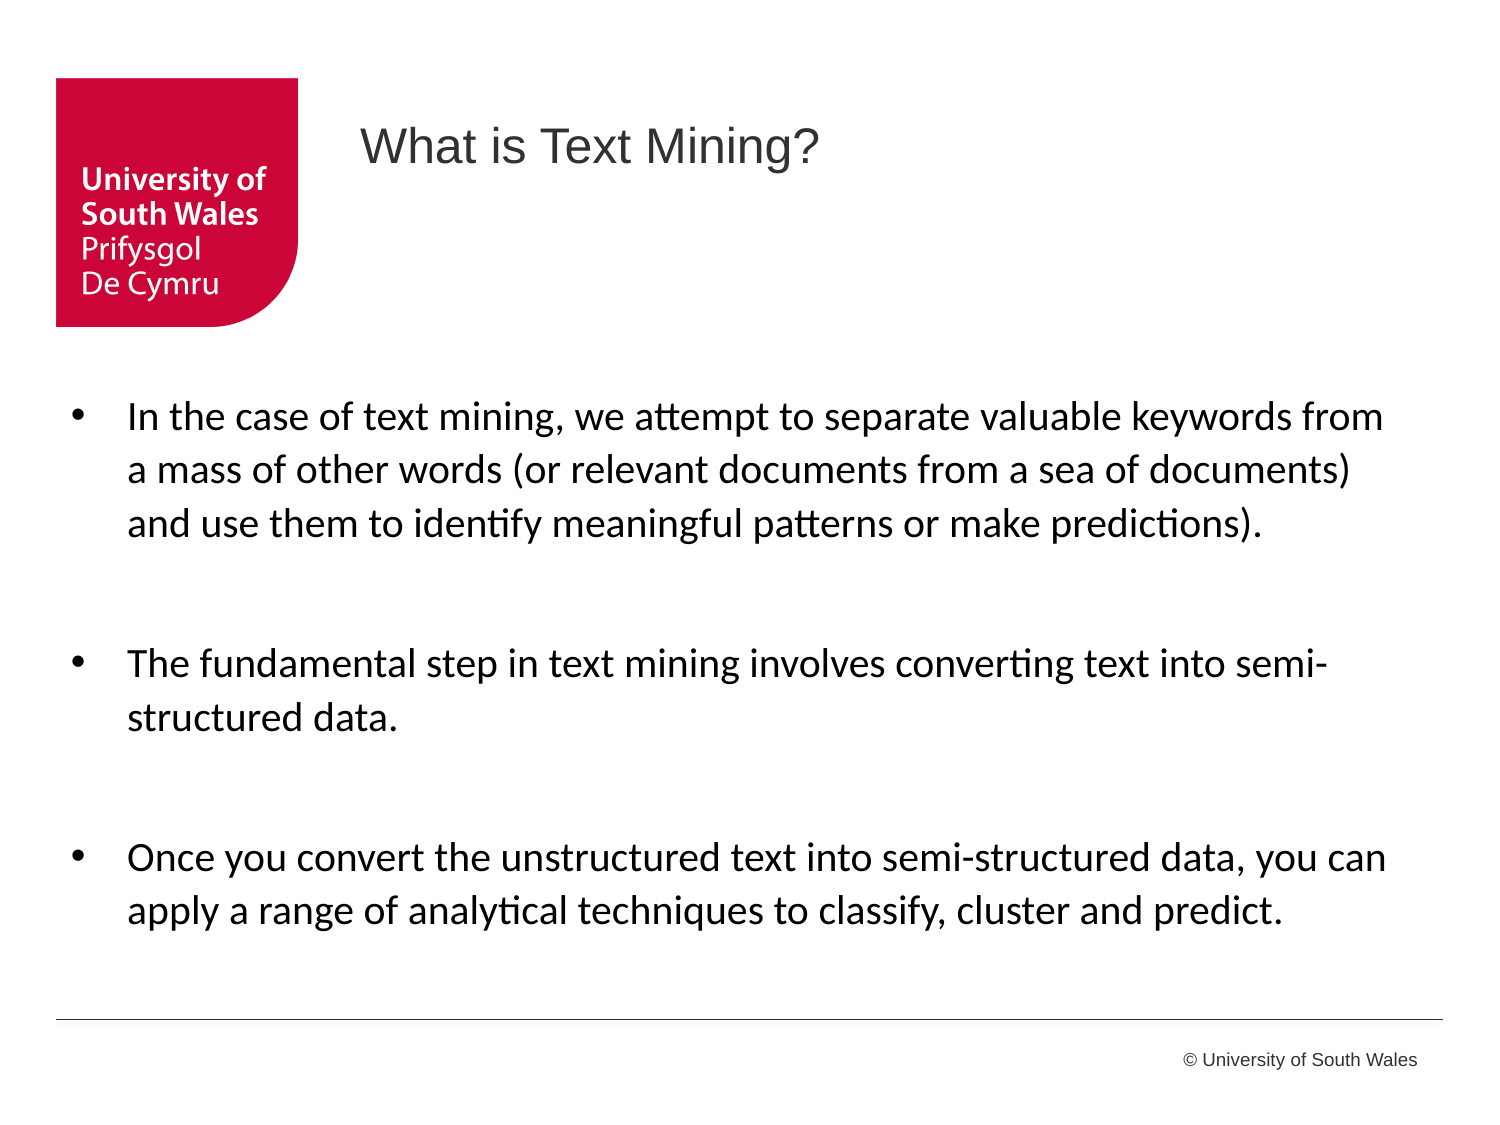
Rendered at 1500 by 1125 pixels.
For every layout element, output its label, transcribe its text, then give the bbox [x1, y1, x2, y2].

picture [28, 51, 325, 355]
text_box In the case of text mining, we attempt to separate valuable keywords from a mass of other words (or relevant documents from a sea of documents) and use them to identify meaningful patterns or make predictions). The fundamental step in text mining involves converting text into semi-structured data. Once you convert the unstructured text into semi-structured data, you can apply a range of analytical techniques to classify, cluster and predict. [55, 377, 1414, 941]
text_box What is Text Mining? [345, 106, 1345, 182]
text_box © University of South Wales [1168, 1040, 1433, 1078]
